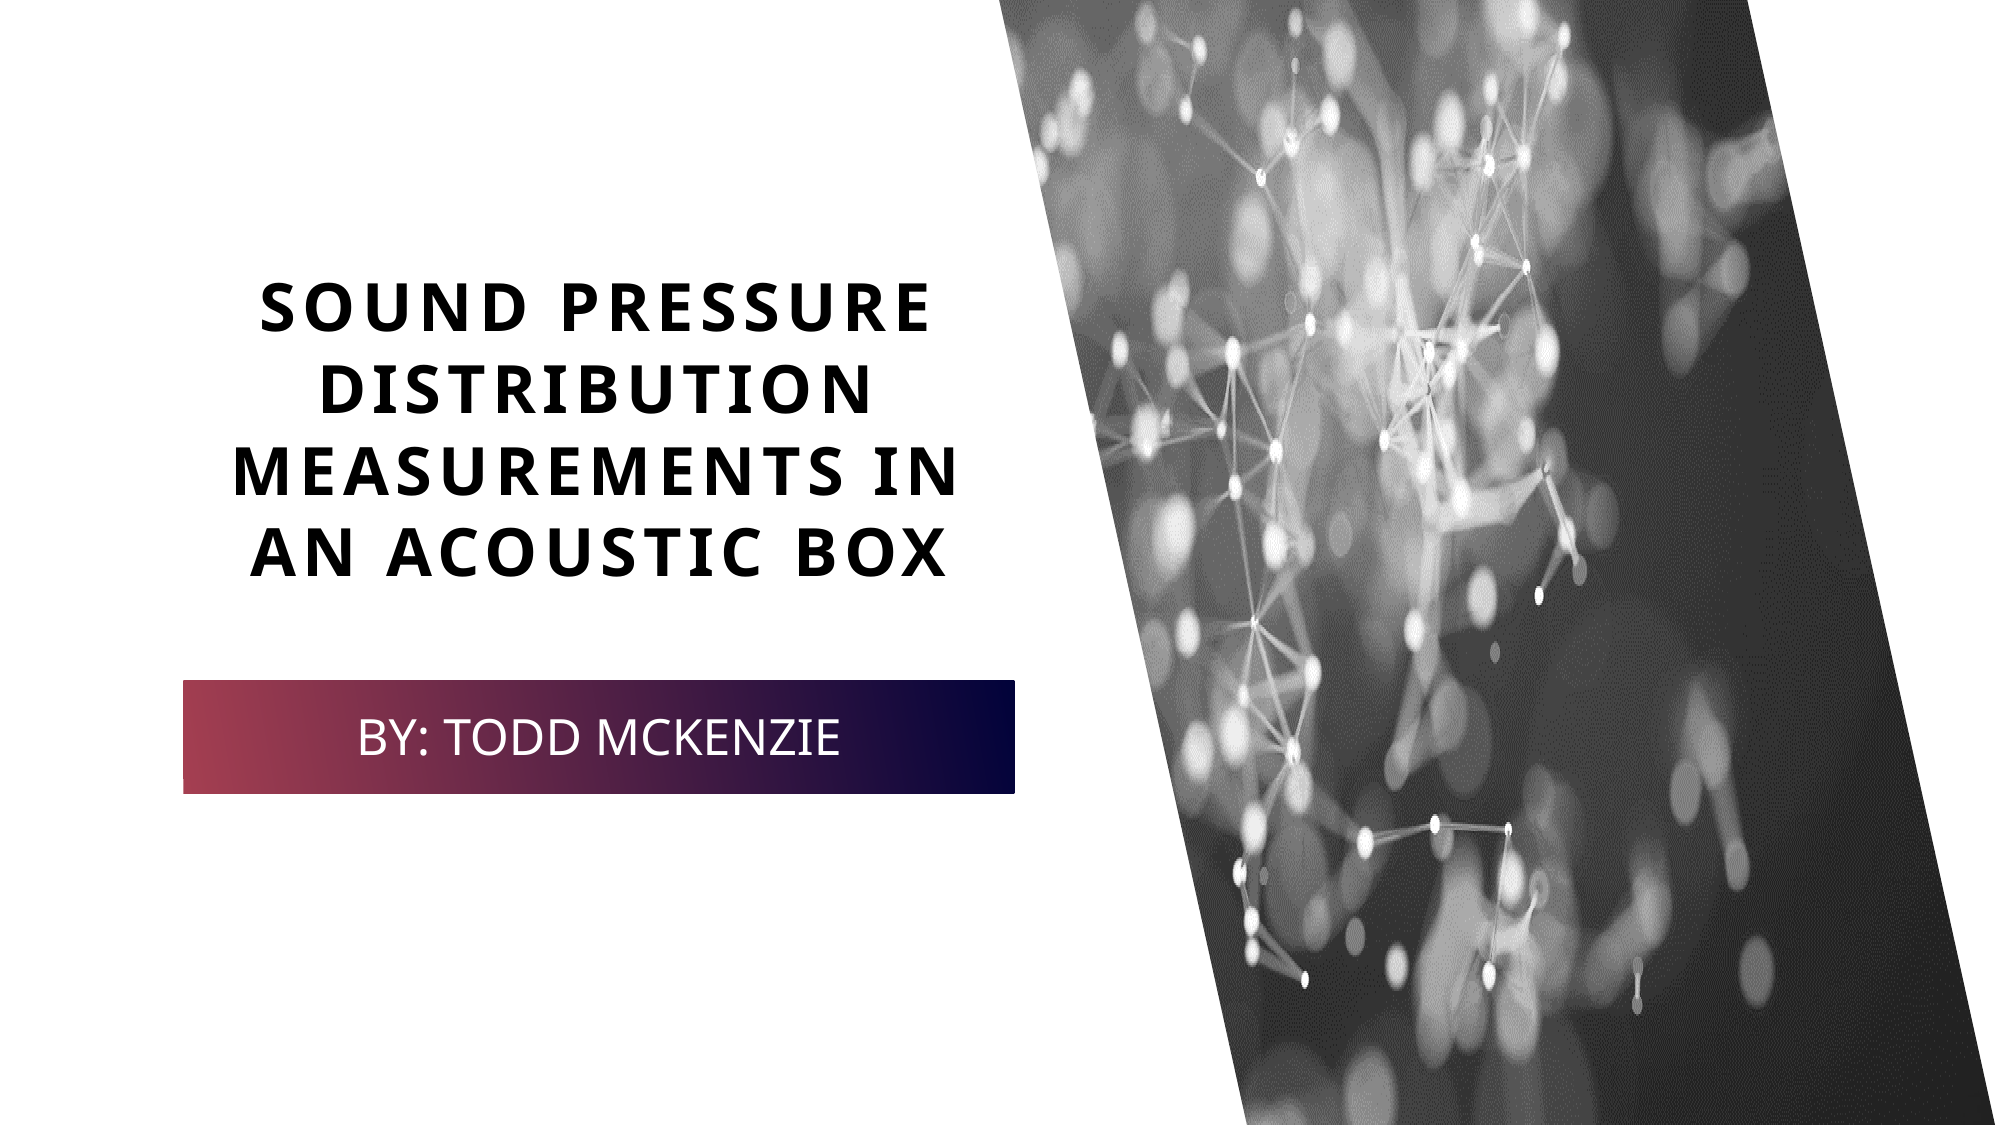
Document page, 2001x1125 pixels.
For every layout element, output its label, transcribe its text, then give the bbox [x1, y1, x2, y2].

title Sound Pressure Distribution Measurements in an Acoustic Box [183, 125, 997, 601]
picture [997, 0, 1997, 1125]
subtitle By: Todd McKenzie [183, 680, 997, 794]
